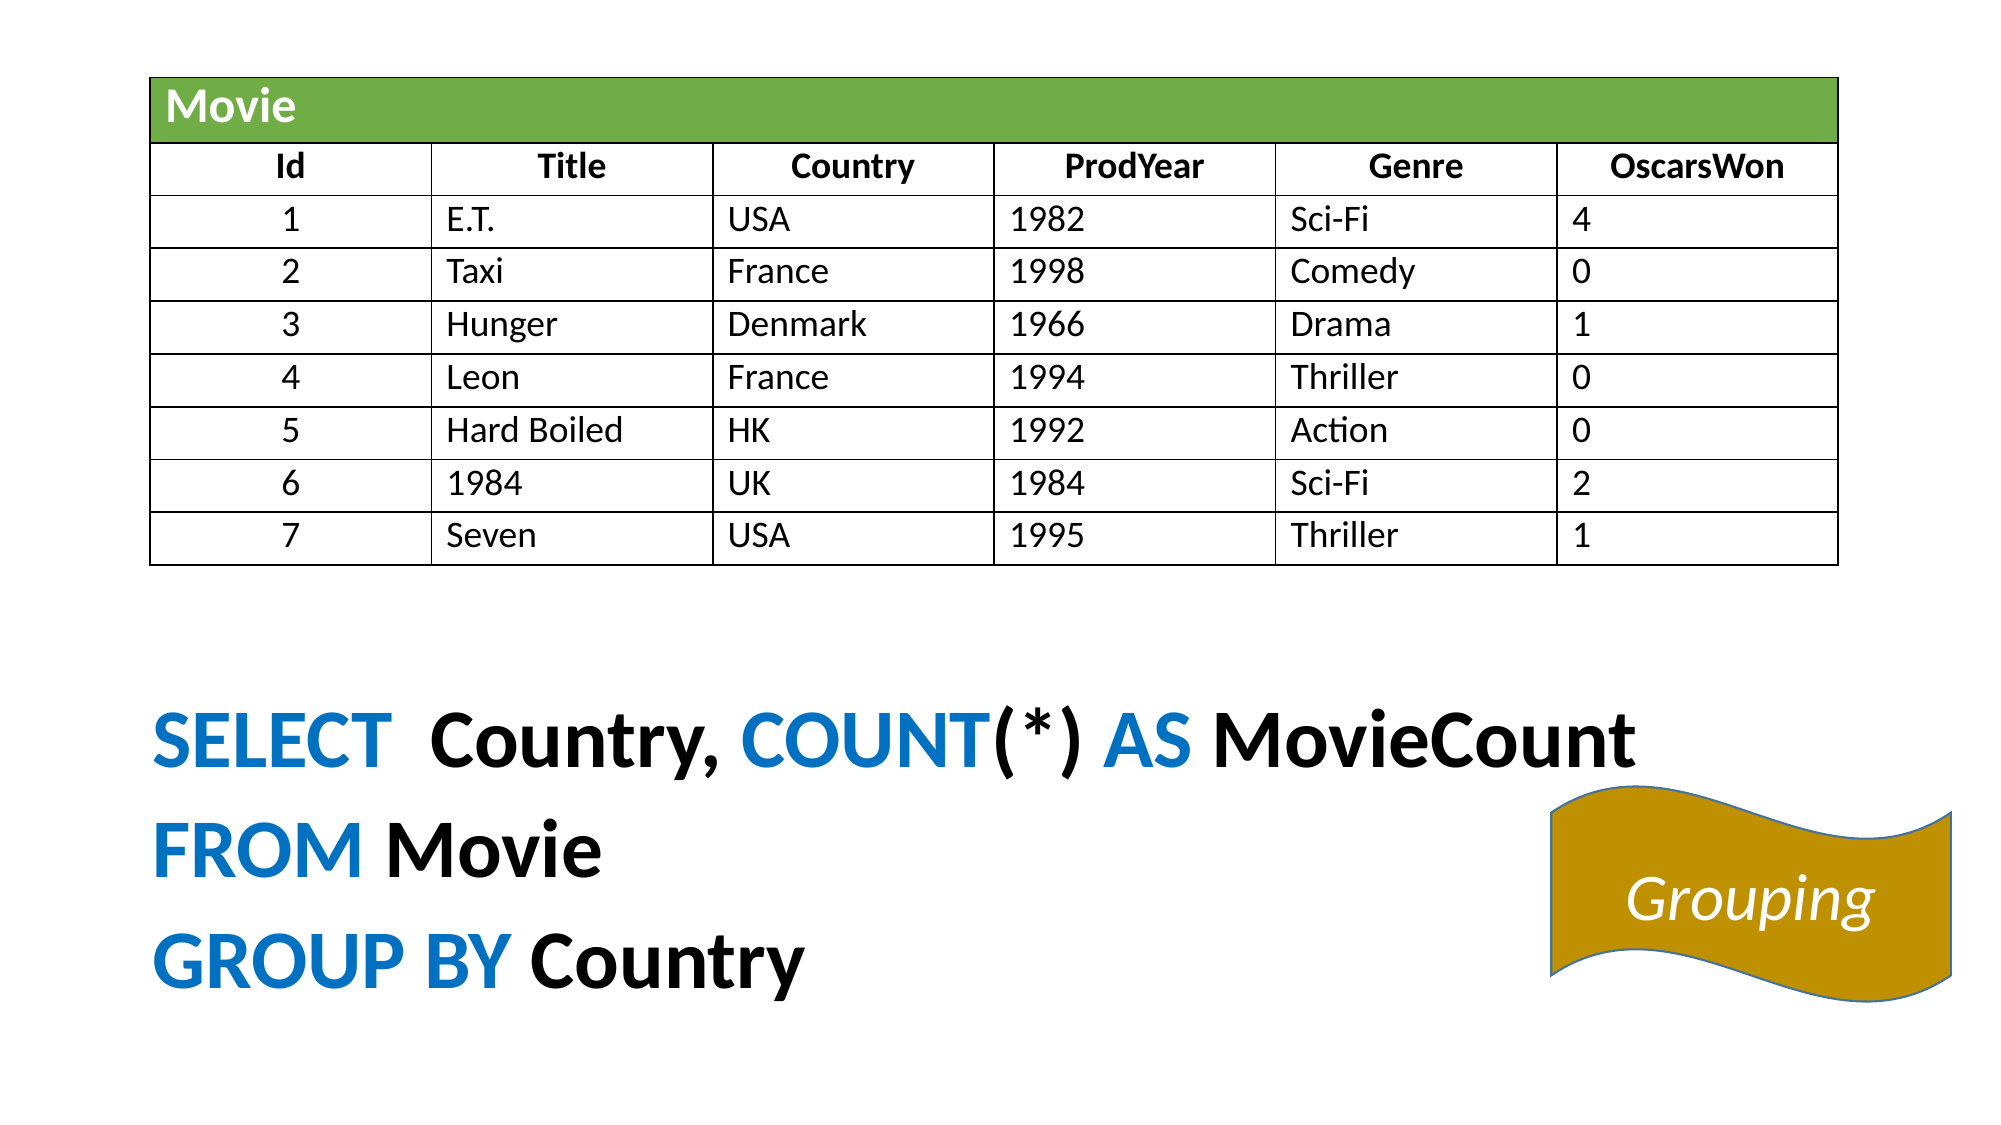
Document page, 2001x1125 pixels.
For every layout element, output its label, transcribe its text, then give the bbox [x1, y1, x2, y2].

table_cell 1984 [995, 460, 1275, 511]
table_cell 0 [1558, 355, 1837, 406]
table_cell Denmark [714, 302, 993, 353]
table_cell USA [714, 196, 993, 247]
table_cell 1 [1558, 513, 1837, 564]
table_cell E.T. [432, 196, 712, 247]
table_cell Taxi [432, 249, 712, 300]
table_cell Thriller [1276, 355, 1556, 406]
list SELECT Country, COUNT(*) AS MovieCount FROM Movie GROUP BY Country [137, 687, 1863, 1074]
table_cell 0 [1558, 249, 1837, 300]
table_cell 1982 [995, 196, 1275, 247]
table_cell OscarsWon [1558, 144, 1837, 195]
table_cell Title [432, 144, 712, 195]
table_cell Sci-Fi [1276, 196, 1556, 247]
table_cell USA [714, 513, 993, 564]
table_cell Genre [1276, 144, 1556, 195]
table_cell France [714, 249, 993, 300]
table_cell Hunger [432, 302, 712, 353]
table_cell 5 [151, 408, 431, 459]
table_cell UK [714, 460, 993, 511]
table_cell 4 [151, 355, 431, 406]
table_cell 2 [151, 249, 431, 300]
table_cell Action [1276, 408, 1556, 459]
table_cell 1998 [995, 249, 1275, 300]
table_cell HK [714, 408, 993, 459]
table_cell Hard Boiled [432, 408, 712, 459]
table_cell Comedy [1276, 249, 1556, 300]
table_cell 1 [151, 196, 431, 247]
table_cell 1992 [995, 408, 1275, 459]
table_header Movie [151, 78, 1837, 142]
table_cell Thriller [1276, 513, 1556, 564]
table_cell Drama [1276, 302, 1556, 353]
table_cell Sci-Fi [1276, 460, 1556, 511]
table_cell ProdYear [995, 144, 1275, 195]
text_box Grouping [1550, 785, 1952, 1003]
table_cell 1994 [995, 355, 1275, 406]
table_cell 1966 [995, 302, 1275, 353]
table_cell 3 [151, 302, 431, 353]
table_cell Id [151, 144, 431, 195]
table_cell 1995 [995, 513, 1275, 564]
table_cell 0 [1558, 408, 1837, 459]
table_cell 4 [1558, 196, 1837, 247]
table_cell 7 [151, 513, 431, 564]
table_cell France [714, 355, 993, 406]
table_cell 1 [1558, 302, 1837, 353]
table_cell 1984 [432, 460, 712, 511]
table_cell Seven [432, 513, 712, 564]
table_cell 6 [151, 460, 431, 511]
table_cell Leon [432, 355, 712, 406]
table_cell 2 [1558, 460, 1837, 511]
table_cell Country [714, 144, 993, 195]
